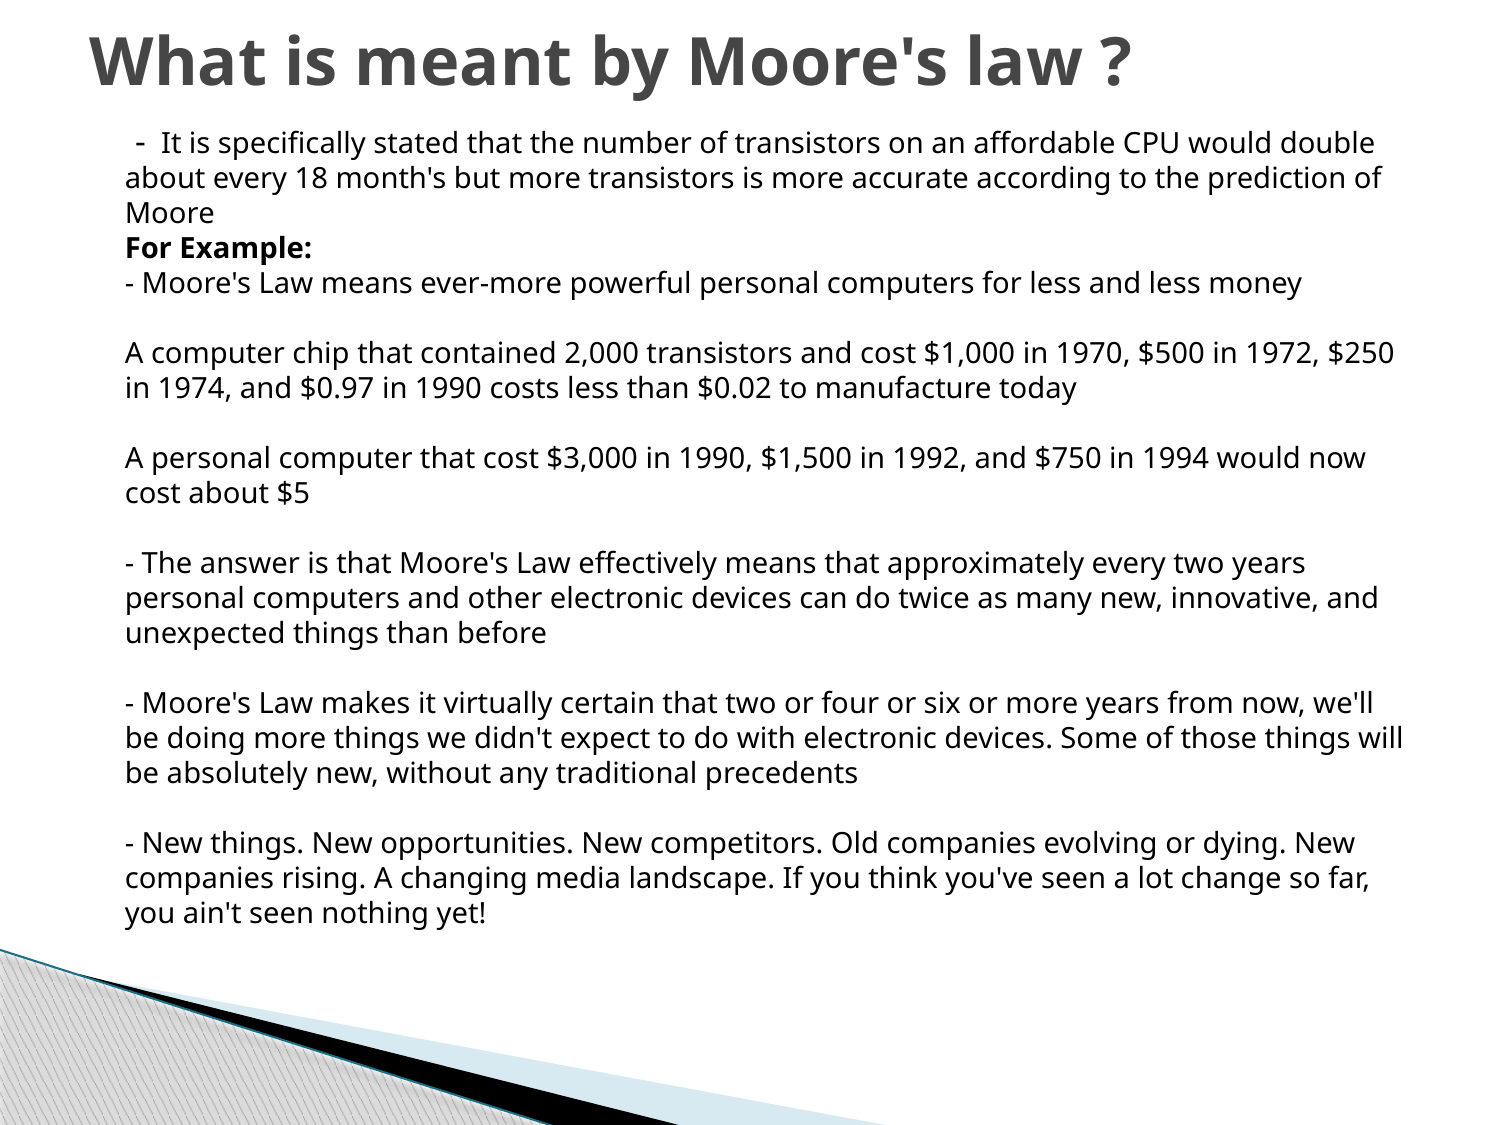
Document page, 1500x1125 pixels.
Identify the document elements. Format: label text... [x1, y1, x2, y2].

list - It is specifically stated that the number of transistors on an affordable CPU would double about every 18 month's but more transistors is more accurate according to the prediction of Moore For Example: - Moore's Law means ever-more powerful personal computers for less and less money A computer chip that contained 2,000 transistors and cost $1,000 in 1970, $500 in 1972, $250 in 1974, and $0.97 in 1990 costs less than $0.02 to manufacture today A personal computer that cost $3,000 in 1990, $1,500 in 1992, and $750 in 1994 would now cost about $5 - The answer is that Moore's Law effectively means that approximately every two years personal computers and other electronic devices can do twice as many new, innovative, and unexpected things than before - Moore's Law makes it virtually certain that two or four or six or more years from now, we'll be doing more things we didn't expect to do with electronic devices. Some of those things will be absolutely new, without any traditional precedents - New things. New opportunities. New competitors. Old companies evolving or dying. New companies rising. A changing media landscape. If you think you've seen a lot change so far, you ain't seen nothing yet! [50, 112, 1425, 1125]
title What is meant by Moore's law ? [75, 0, 1313, 118]
